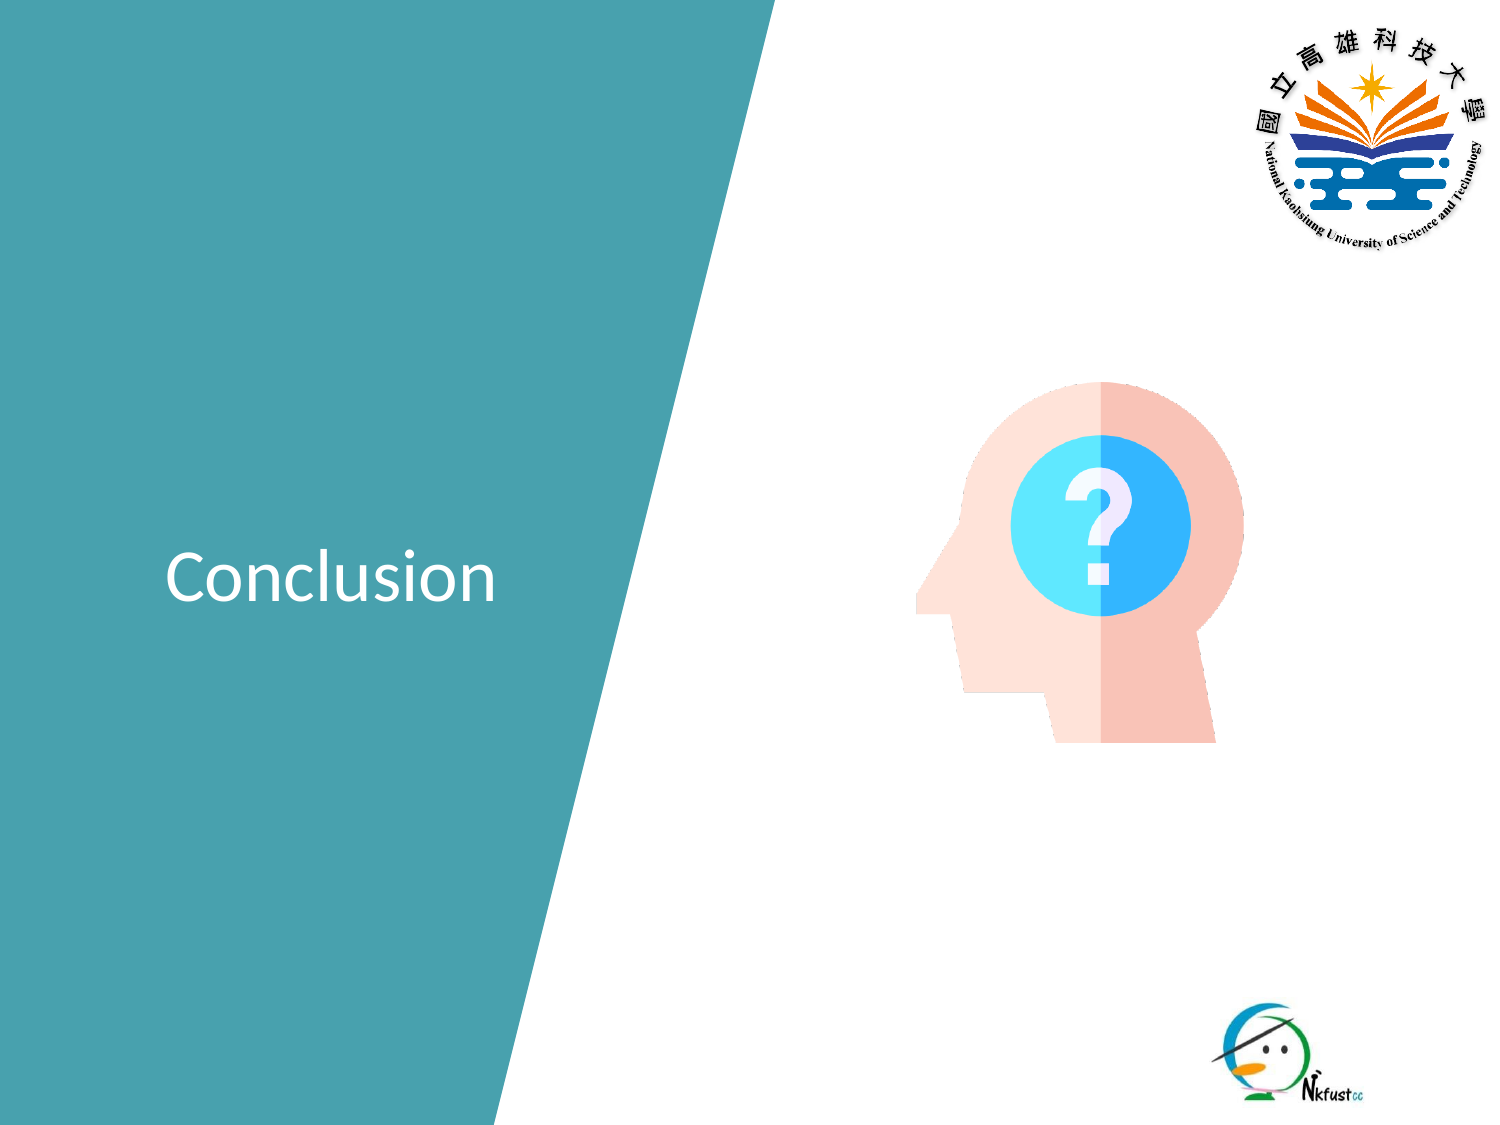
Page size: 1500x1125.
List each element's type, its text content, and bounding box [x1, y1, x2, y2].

text_box Conclusion [149, 518, 894, 624]
picture [1251, 25, 1493, 258]
picture [899, 382, 1260, 743]
picture [1209, 997, 1369, 1108]
text_box [0, 0, 775, 1125]
